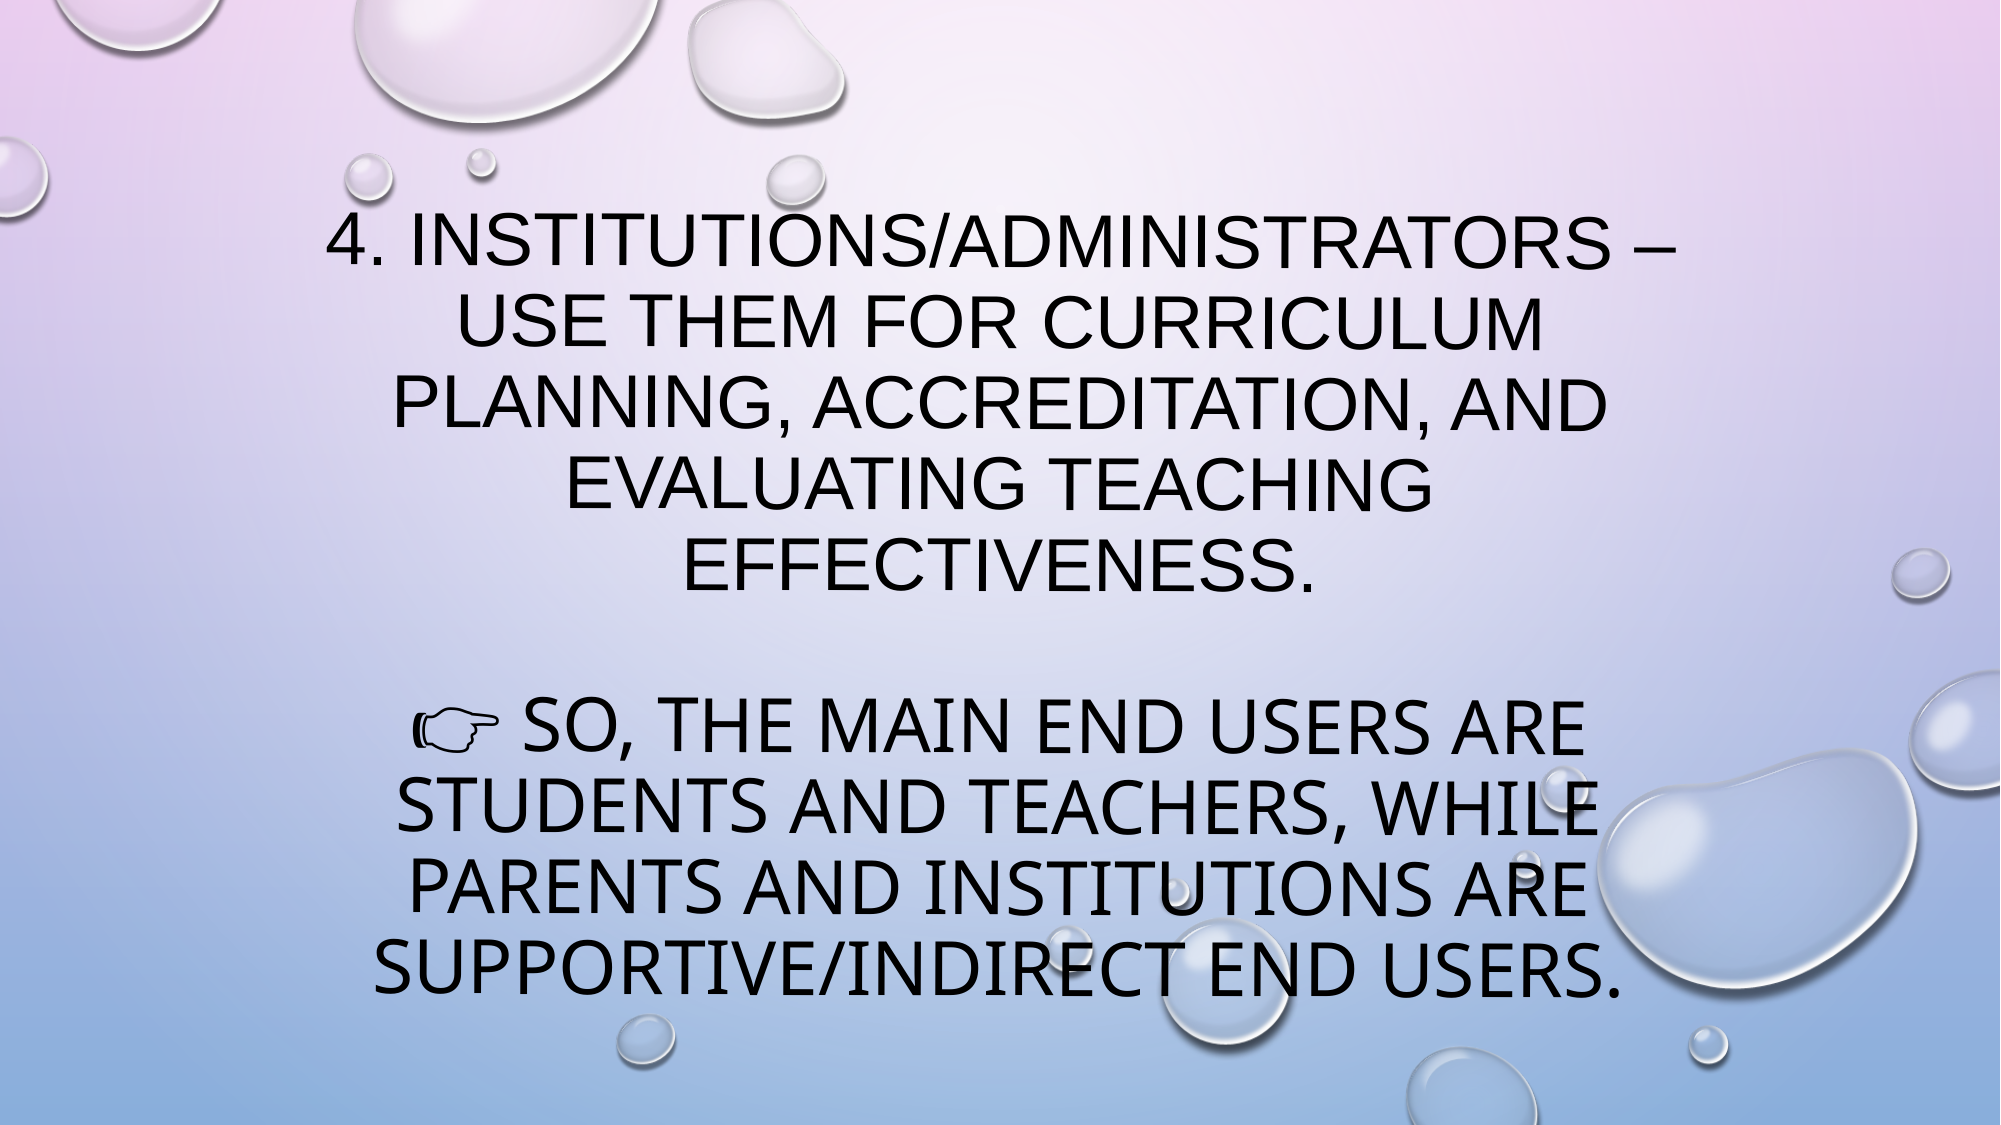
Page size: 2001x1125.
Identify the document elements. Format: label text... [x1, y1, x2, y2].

picture [0, 0, 2000, 1125]
text_box 4. Institutions/Administrators – Use them for curriculum planning, accreditation, and evaluating teaching effectiveness. 👉 So, the main end users are students and teachers, while parents and institutions are supportive/indirect end users. [259, 92, 1741, 1033]
